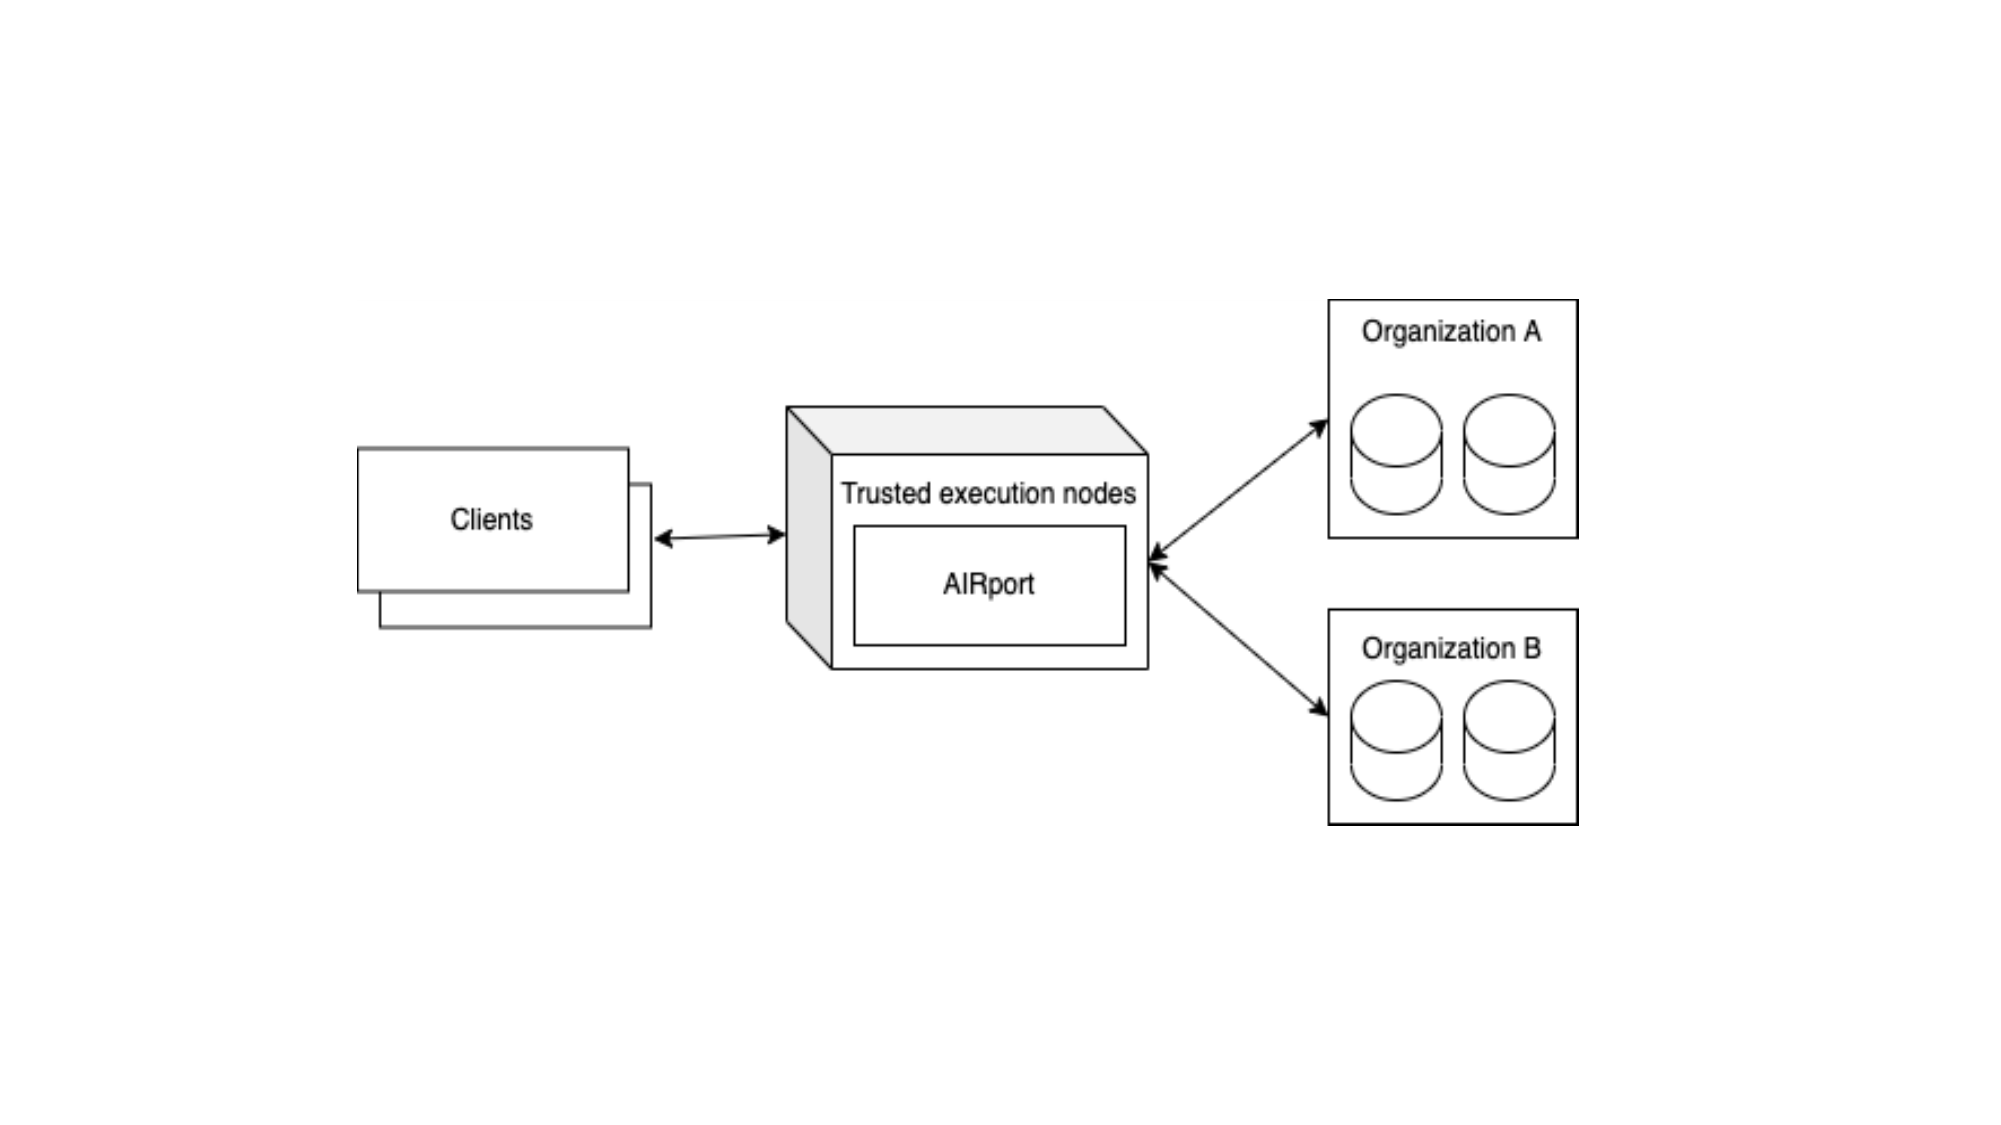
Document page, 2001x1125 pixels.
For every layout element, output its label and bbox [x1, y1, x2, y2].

list [357, 299, 1579, 826]
